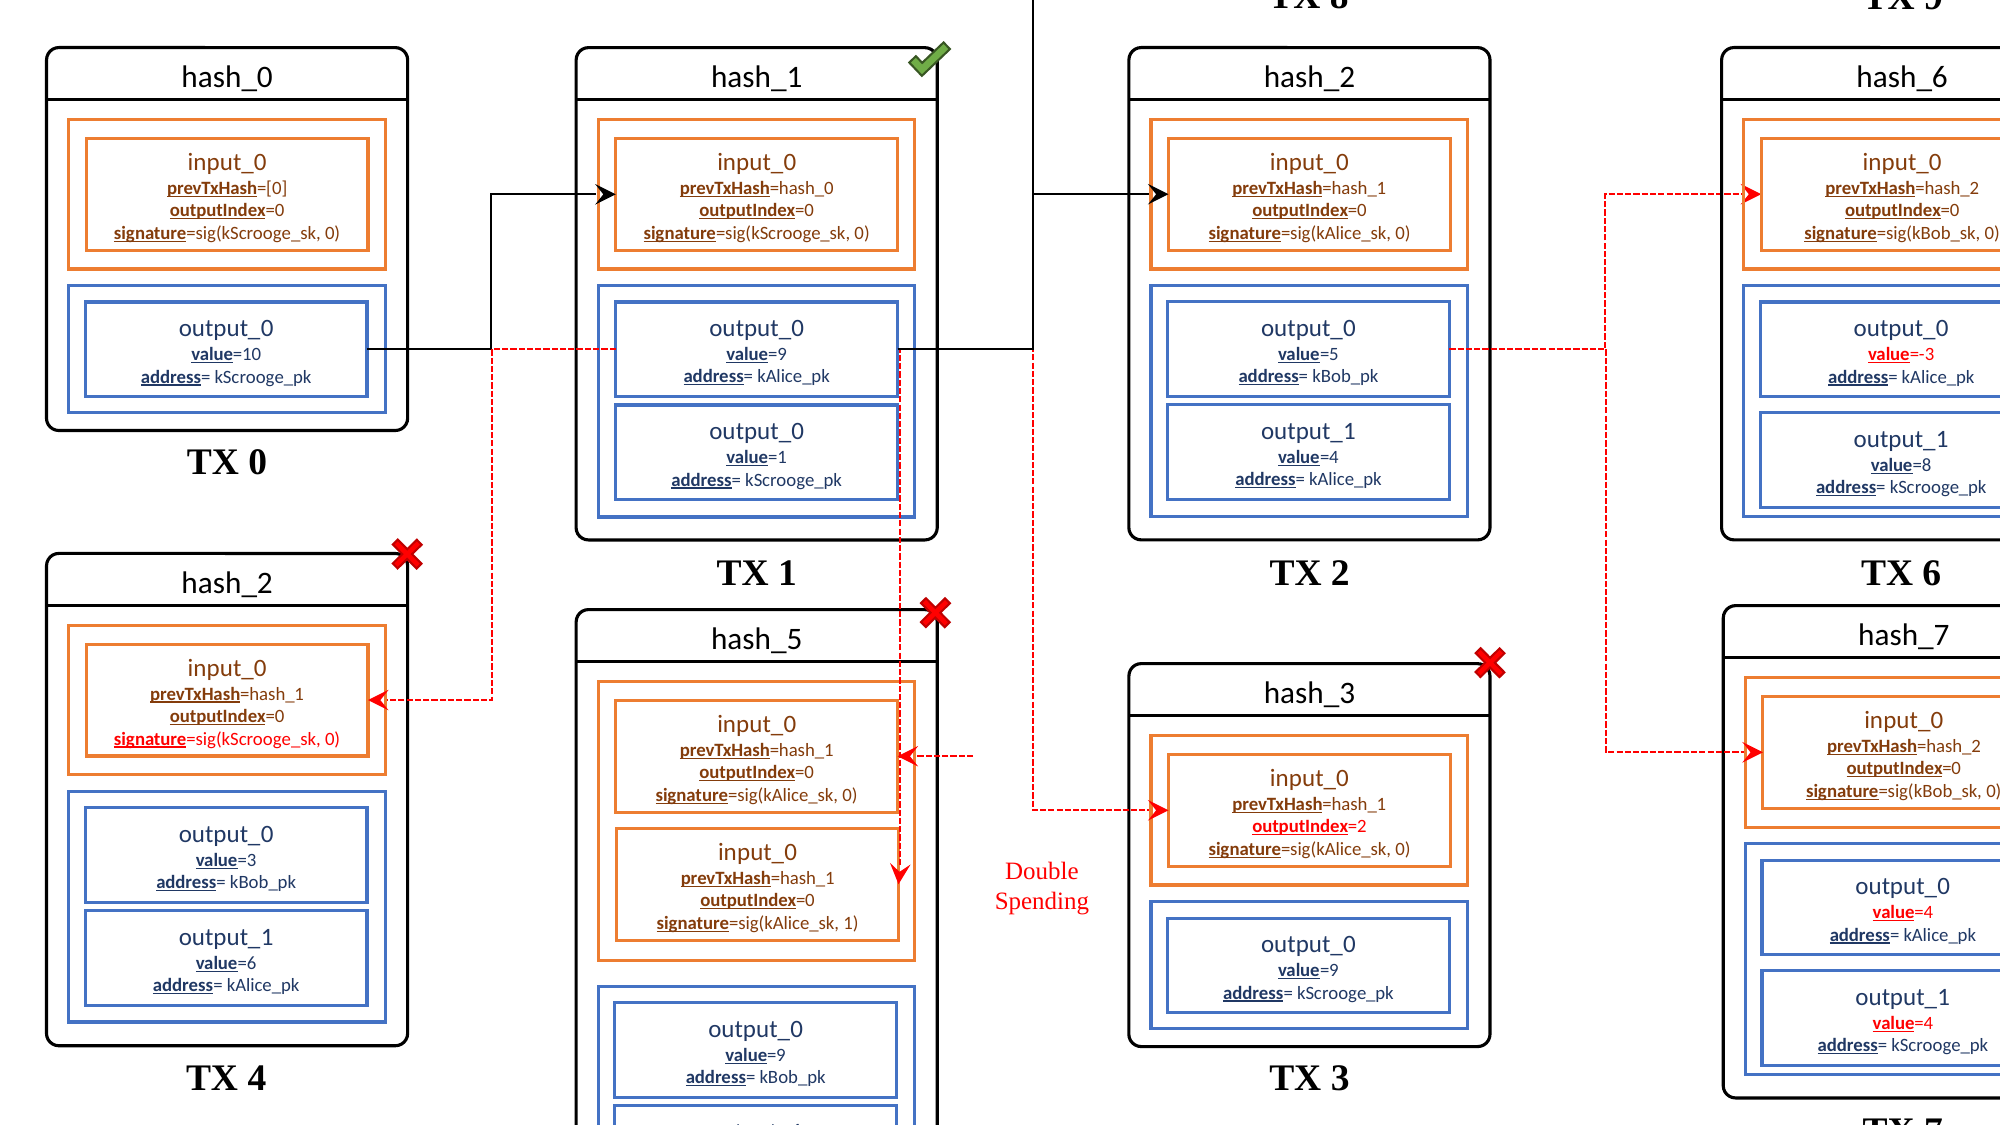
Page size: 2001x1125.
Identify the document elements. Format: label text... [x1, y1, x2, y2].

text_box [899, 349, 1169, 811]
text_box [45, 562, 409, 1045]
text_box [1722, 0, 2000, 26]
text_box [575, 55, 897, 194]
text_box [598, 119, 897, 270]
text_box hash_2 [1168, 48, 1490, 99]
text_box output_1 value=6 address= kAlice_pk [84, 910, 368, 1006]
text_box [366, 194, 616, 350]
text_box TX 1 [616, 541, 897, 601]
text_box hash_1 [576, 48, 897, 99]
text_box input_0 prevTxHash=hash_1 outputIndex=0 signature=sig(kAlice_sk, 1) [616, 827, 900, 941]
text_box TX 4 [45, 1045, 407, 1106]
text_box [367, 349, 616, 701]
text_box hash_5 [616, 610, 897, 661]
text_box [1722, 605, 2000, 1125]
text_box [46, 47, 408, 491]
text_box [616, 270, 897, 404]
text_box output_0 value=1 address= kScrooge_pk [616, 404, 897, 501]
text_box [68, 625, 386, 775]
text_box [1449, 349, 1763, 753]
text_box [598, 986, 915, 1125]
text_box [1720, 47, 2000, 602]
text_box hash_2 [46, 554, 367, 605]
text_box Double Spending [973, 847, 1111, 923]
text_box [1168, 119, 1468, 269]
text_box [1169, 500, 1449, 541]
text_box output_1 value=4 address= kAlice_pk [1169, 404, 1449, 500]
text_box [1449, 194, 1720, 349]
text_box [1168, 0, 1489, 24]
text_box [575, 663, 939, 1125]
text_box TX 2 [1169, 541, 1449, 601]
text_box [1168, 55, 1492, 194]
text_box [616, 501, 897, 541]
text_box [1169, 269, 1449, 404]
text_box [897, 0, 1168, 350]
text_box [1128, 663, 1490, 1107]
